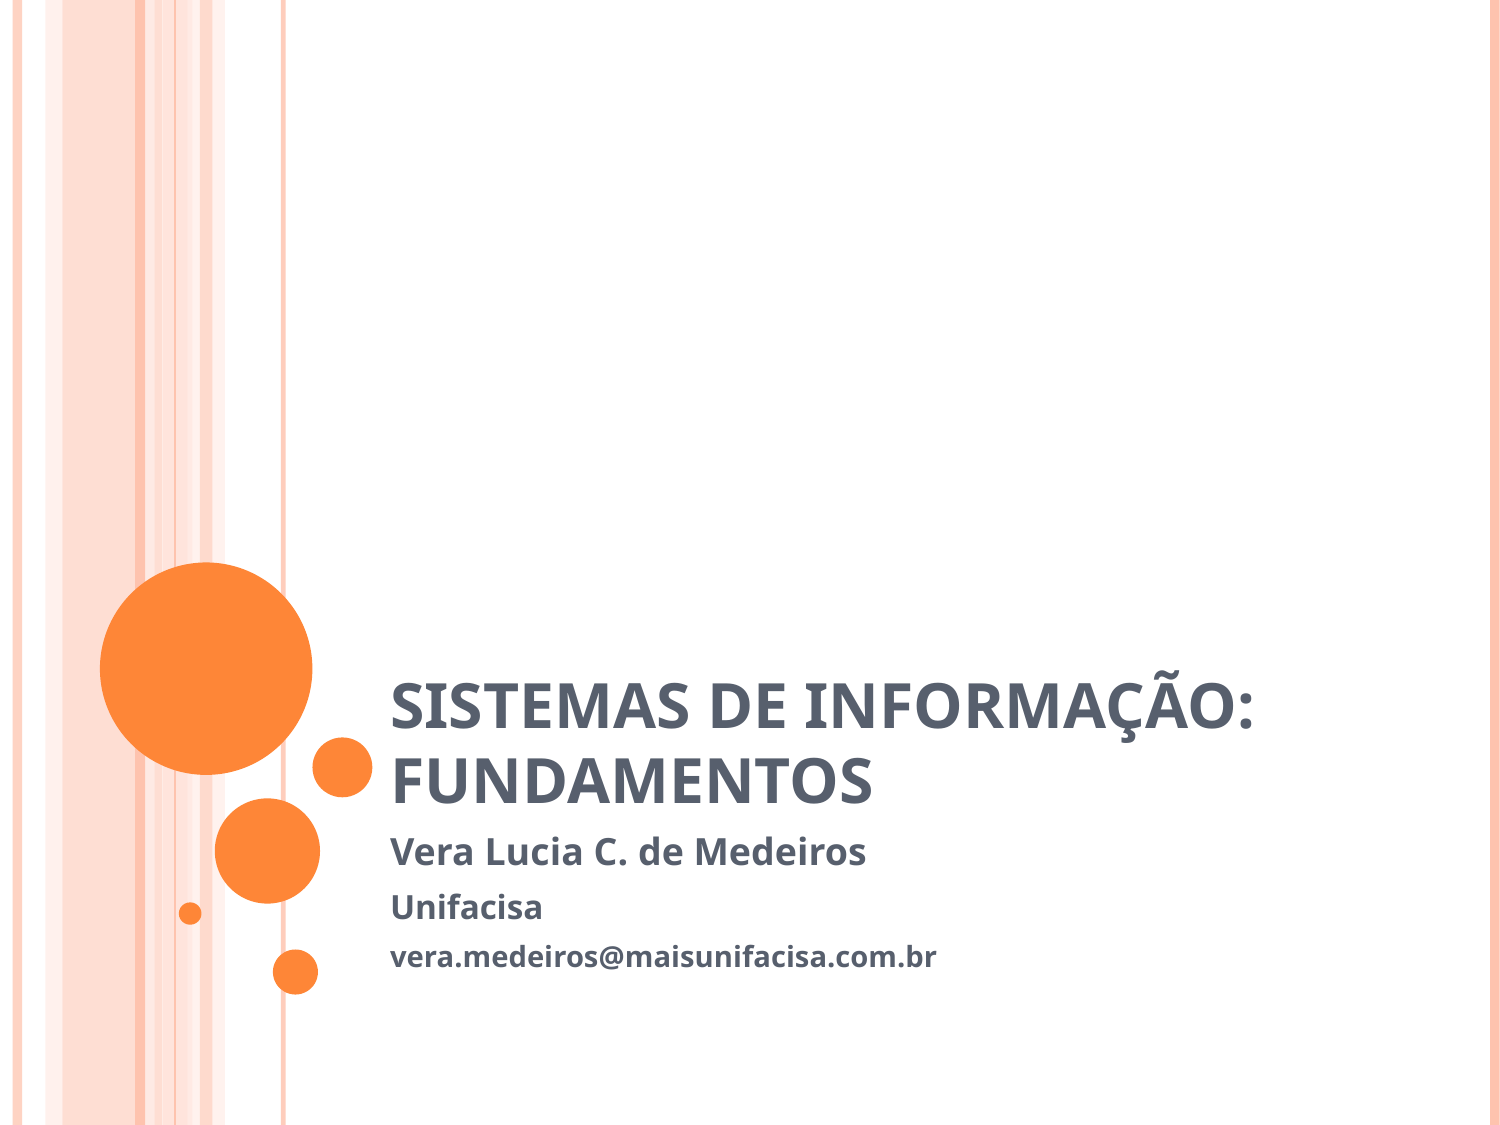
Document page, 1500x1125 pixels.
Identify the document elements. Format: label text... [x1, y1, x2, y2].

subtitle Vera Lucia C. de Medeiros Unifacisa vera.medeiros@maisunifacisa.com.br [375, 820, 1388, 1046]
title SISTEMAS DE INFORMAÇÃO: FUNDAMENTOS [375, 512, 1388, 820]
